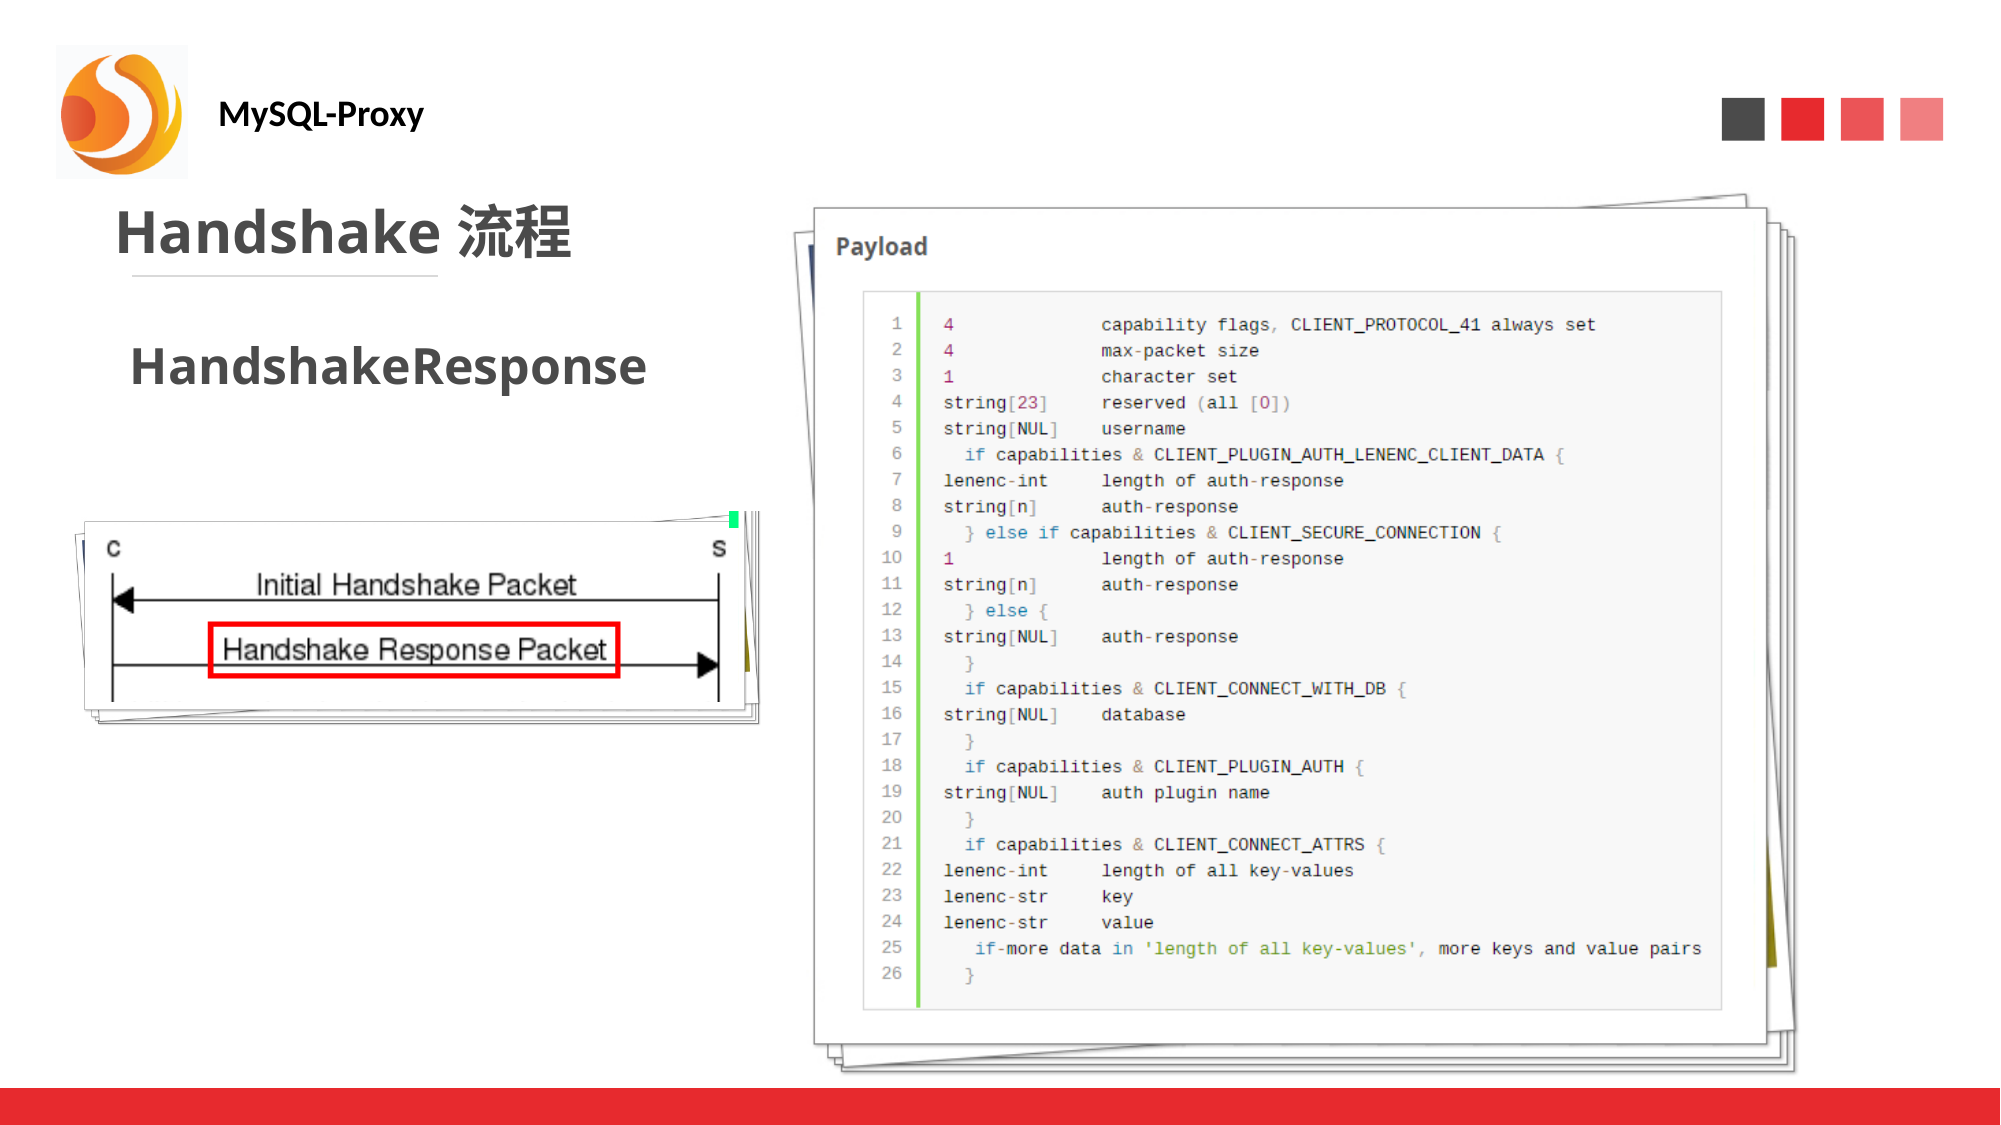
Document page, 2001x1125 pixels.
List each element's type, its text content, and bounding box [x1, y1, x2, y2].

text_box Handshake流程 [99, 187, 588, 273]
picture [785, 187, 1810, 1079]
picture [56, 45, 188, 179]
text_box HandshakeResponse [115, 327, 664, 403]
text_box [0, 1087, 2000, 1125]
picture [70, 511, 766, 727]
